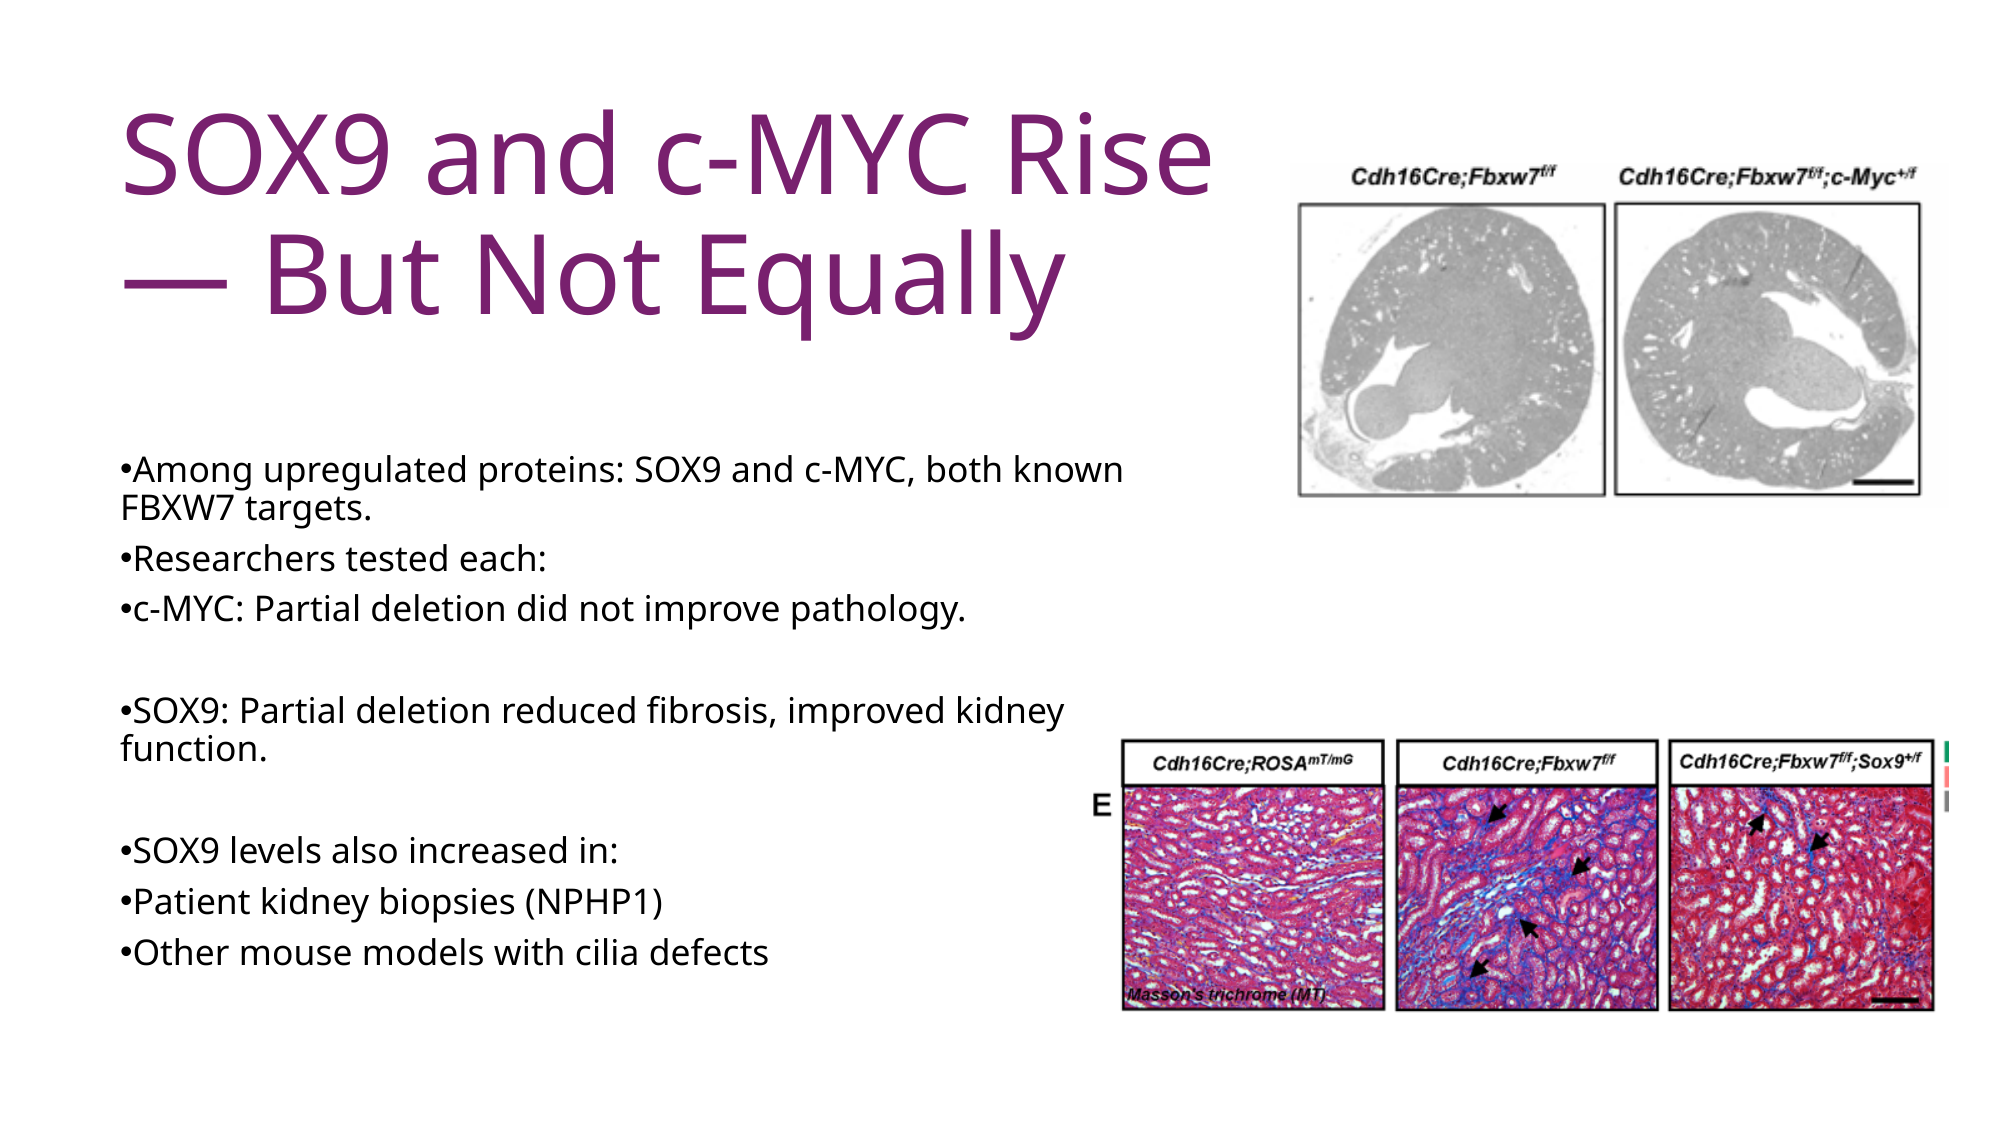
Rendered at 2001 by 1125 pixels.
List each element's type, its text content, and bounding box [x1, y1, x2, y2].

title SOX9 and c-MYC Rise — But Not Equally [105, 53, 1236, 347]
text_box [104, 443, 1236, 1016]
picture [1075, 730, 1949, 1016]
picture [1289, 162, 1949, 508]
